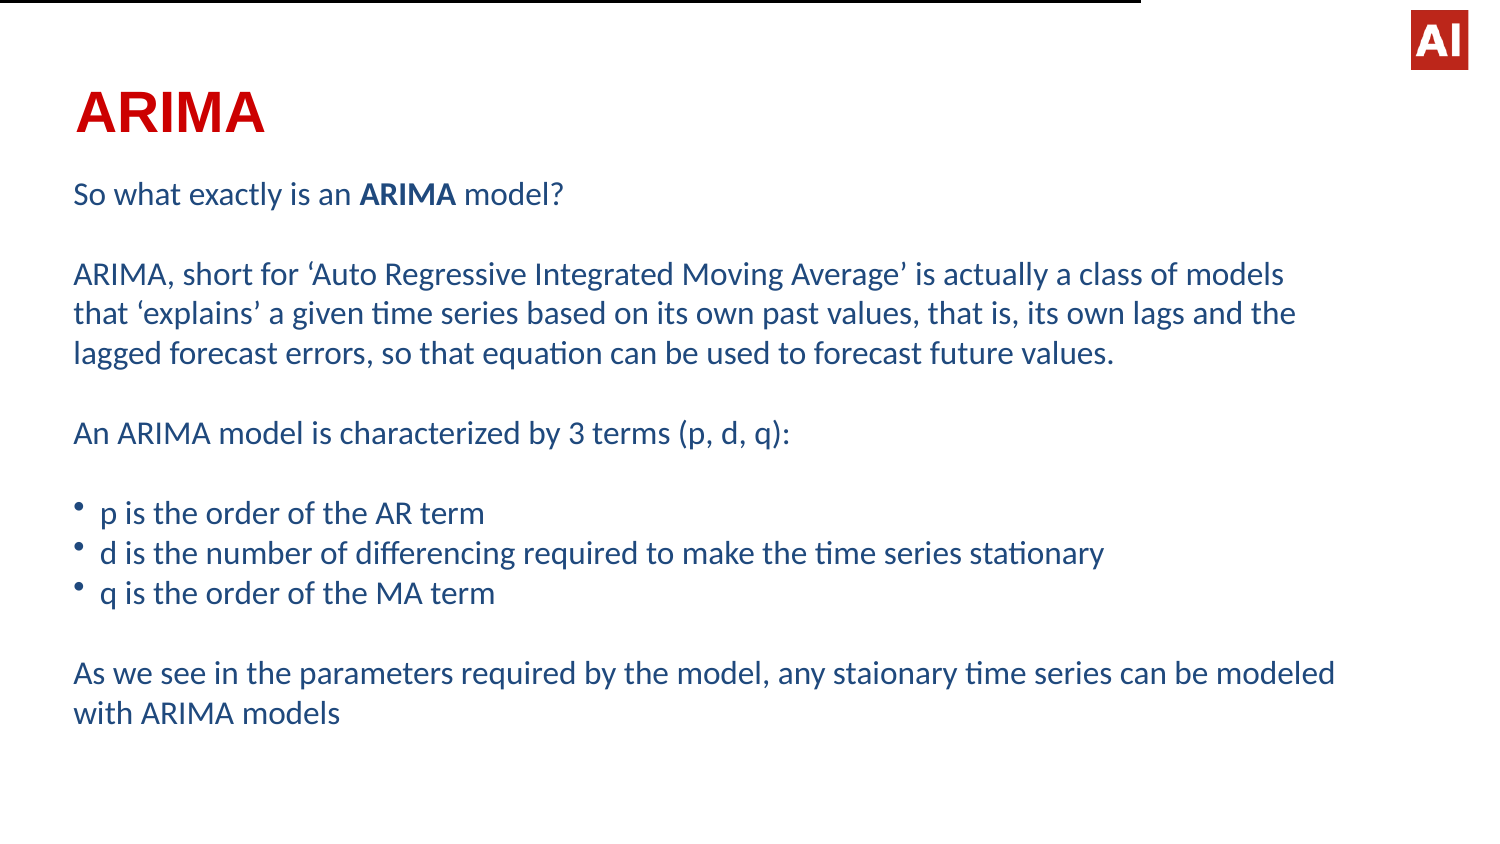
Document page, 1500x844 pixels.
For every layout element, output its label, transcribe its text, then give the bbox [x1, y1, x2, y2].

picture [1411, 10, 1469, 70]
list So what exactly is an ARIMA model? ARIMA, short for ‘Auto Regressive Integrated Moving Average’ is actually a class of models that ‘explains’ a given time series based on its own past values, that is, its own lags and the lagged forecast errors, so that equation can be used to forecast future values. An ARIMA model is characterized by 3 terms (p, d, q): p is the order of the AR term d is the number of differencing required to make the time series stationary q is the order of the MA term As we see in the parameters required by the model, any staionary time series can be modeled with ARIMA models [73, 171, 1338, 844]
title ARIMA [75, 74, 706, 145]
